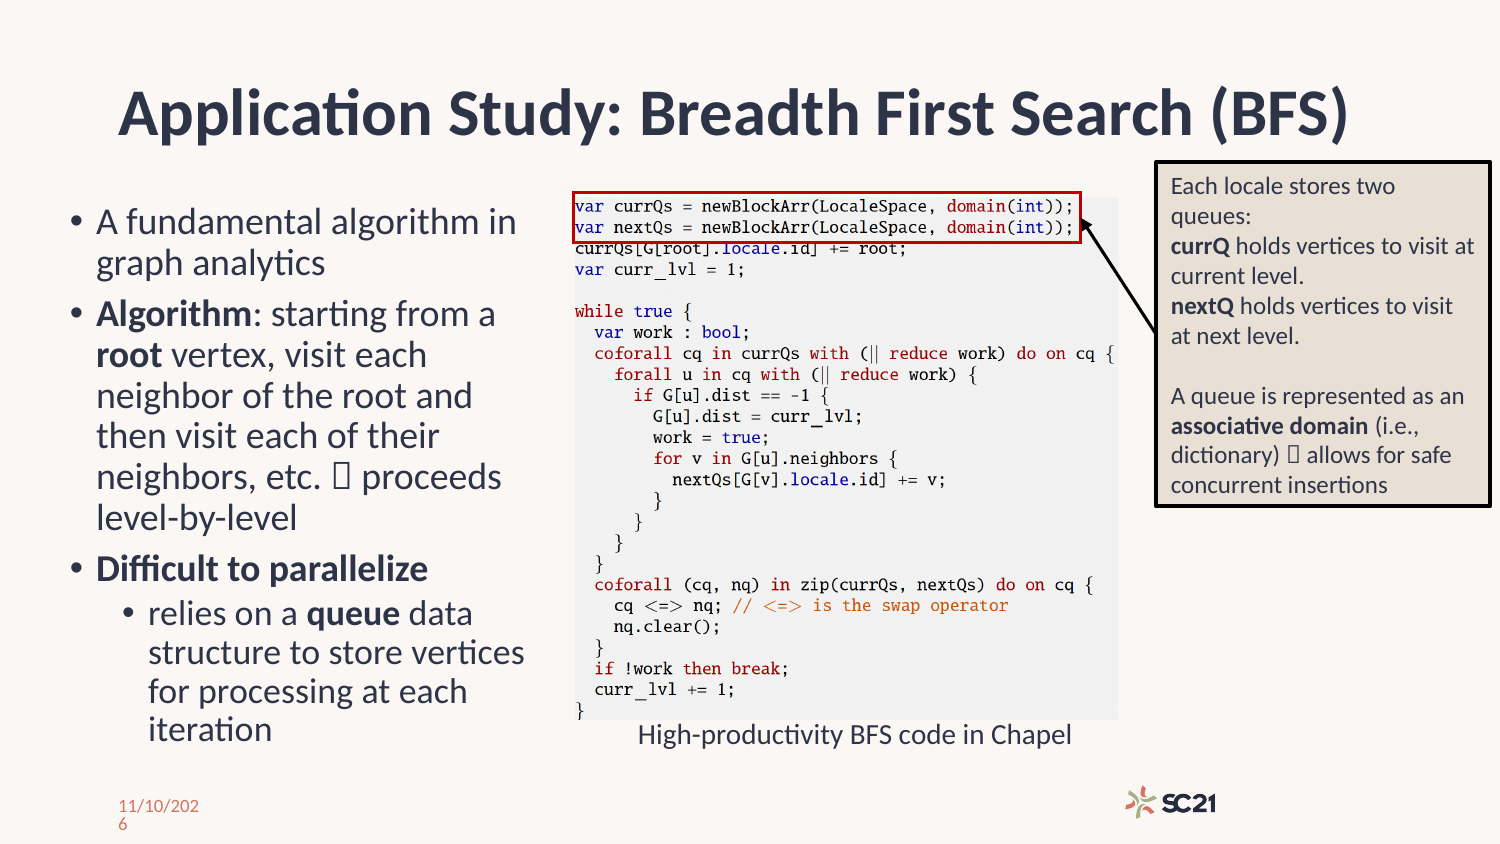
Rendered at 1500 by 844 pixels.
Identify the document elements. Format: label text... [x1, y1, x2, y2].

text_box [572, 192, 1082, 244]
text_box High-productivity BFS code in Chapel [623, 720, 1093, 759]
list A fundamental algorithm in graph analytics Algorithm: starting from a root vertex, visit each neighbor of the root and then visit each of their neighbors, etc.  proceeds level-by-level Difficult to parallelize relies on a queue data structure to store vertices for processing at each iteration [54, 194, 567, 760]
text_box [1080, 217, 1156, 337]
title Application Study: Breadth First Search (BFS) [103, 54, 1500, 173]
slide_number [103, 782, 216, 827]
picture [575, 197, 1119, 720]
picture [1125, 785, 1215, 819]
text_box Each locale stores two queues: currQ holds vertices to visit at current level. nextQ holds vertices to visit at next level. A queue is represented as an associative domain (i.e., dictionary)  allows for safe concurrent insertions [1156, 162, 1491, 507]
